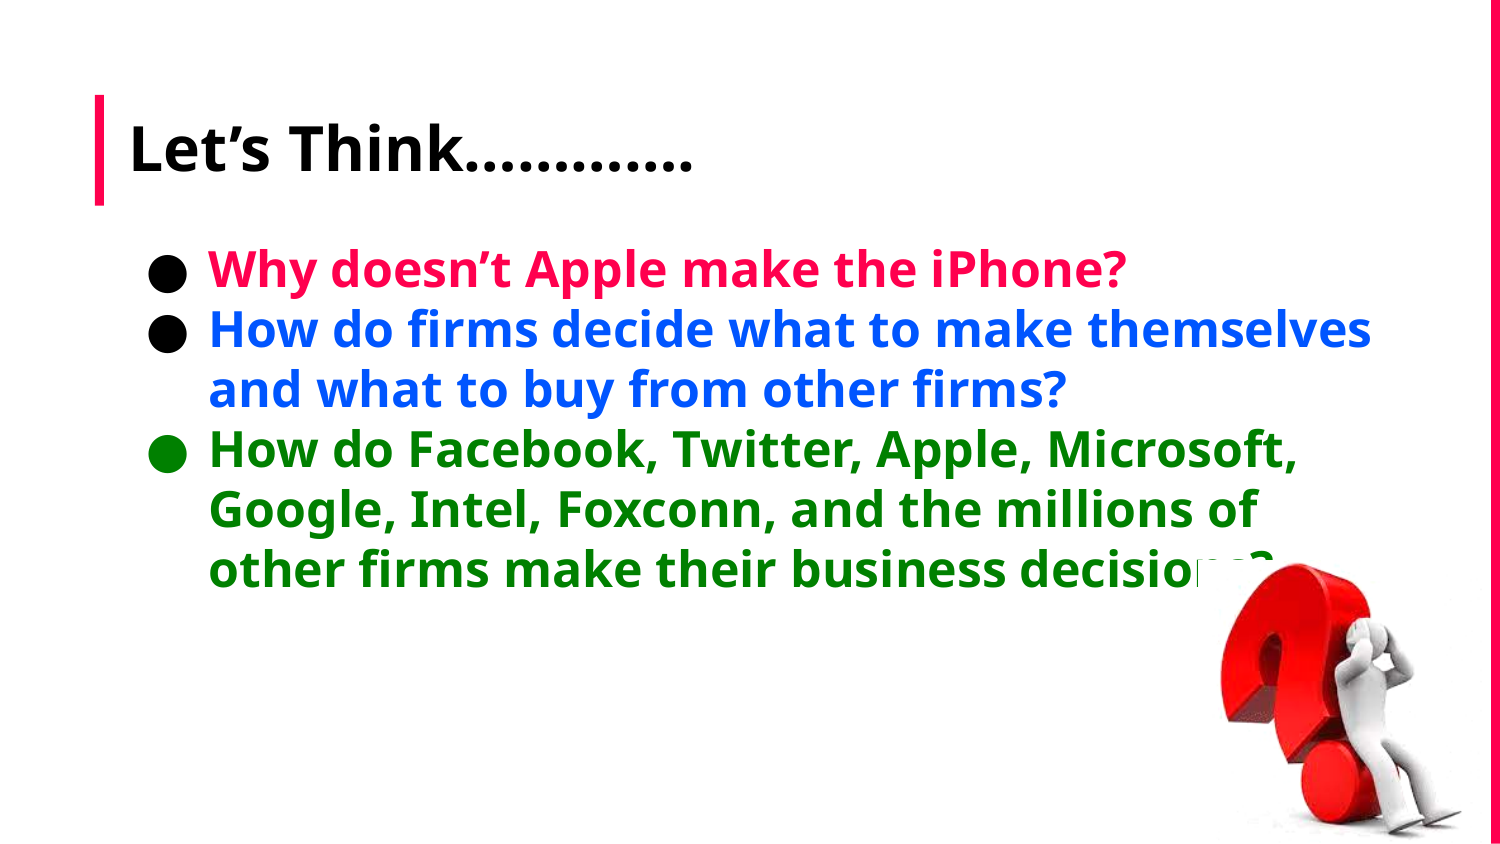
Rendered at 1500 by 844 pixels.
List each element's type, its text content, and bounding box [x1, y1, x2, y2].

title Let’s Think…………. [113, 94, 837, 235]
text_box Why doesn’t Apple make the iPhone? How do firms decide what to make themselves and what to buy from other firms? How do Facebook, Twitter, Apple, Microsoft, Google, Intel, Foxconn, and the millions of other firms make their business decisions? [118, 222, 1398, 613]
picture [1198, 559, 1483, 844]
